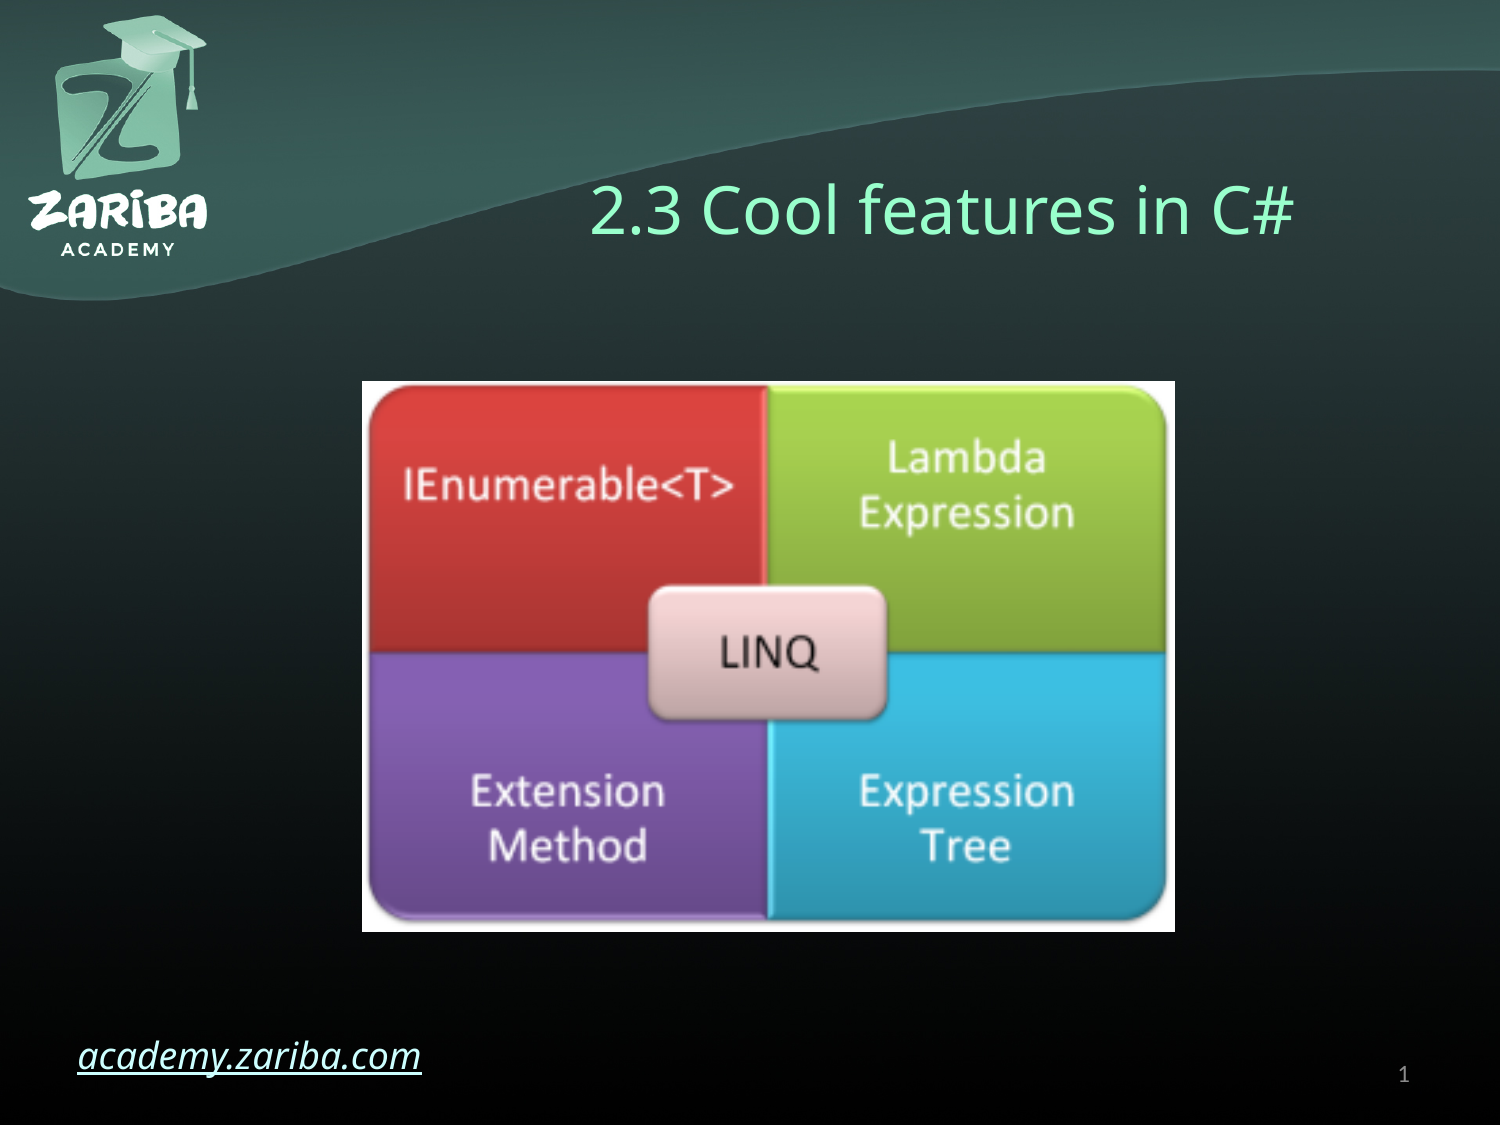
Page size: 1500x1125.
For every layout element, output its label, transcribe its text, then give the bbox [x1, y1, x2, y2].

picture [0, 0, 1500, 1125]
title 2.3 Cool features in C# [385, 87, 1500, 329]
text_box academy.zariba.com [0, 983, 500, 1125]
slide_number 1 [1074, 1042, 1425, 1103]
